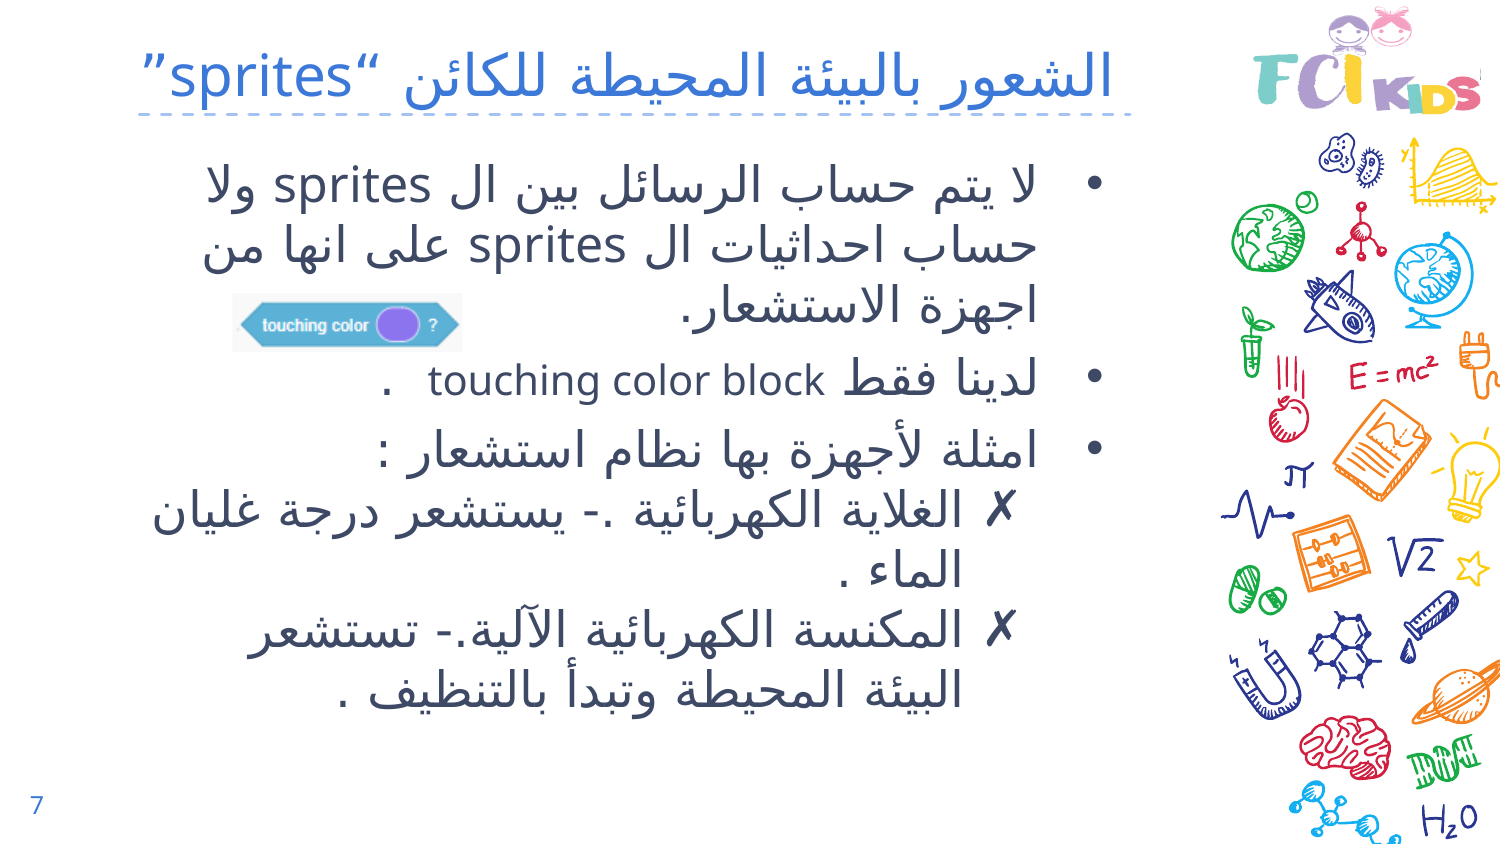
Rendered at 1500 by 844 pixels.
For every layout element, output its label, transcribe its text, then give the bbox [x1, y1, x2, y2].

picture [1253, 6, 1481, 117]
title الشعور بالبيئة المحيطة للكائن “sprites” [122, 0, 1130, 123]
list لا يتم حساب الرسائل بين ال sprites ولا حساب احداثيات ال sprites على انها من اجهزة الاستشعار. لدينا فقط touching color block . امثلة لأجهزة بها نظام استشعار : الغلاية الكهربائية .- يستشعر درجة غليان الماء . المكنسة الكهربائية الآلية.- تستشعر البيئة المحيطة وتبدأ بالتنظيف . [122, 137, 1130, 806]
slide_number 7 [14, 774, 105, 840]
picture [232, 293, 463, 353]
